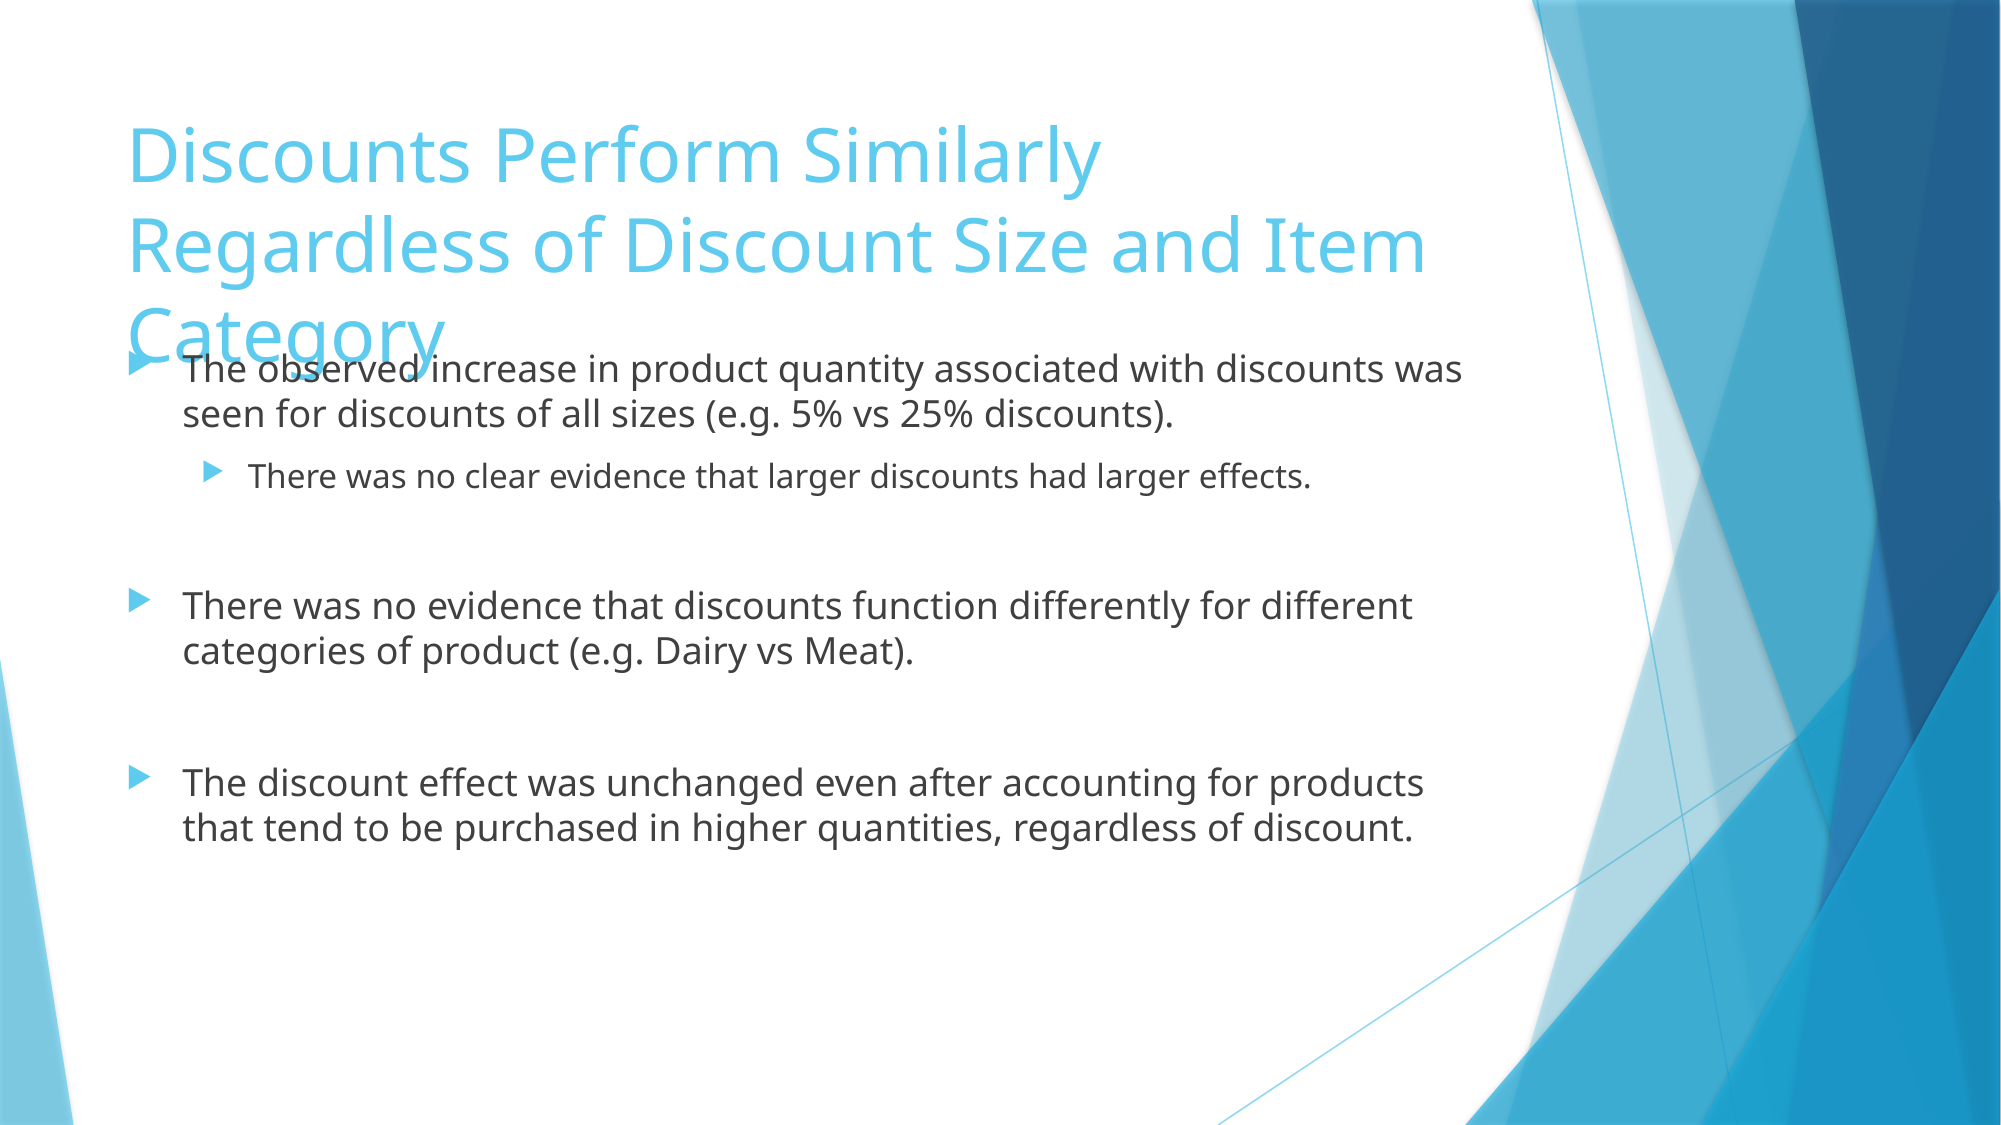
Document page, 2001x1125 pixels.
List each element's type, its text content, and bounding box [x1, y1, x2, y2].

title Discounts Perform Similarly Regardless of Discount Size and Item Category [111, 99, 1522, 317]
list The observed increase in product quantity associated with discounts was seen for discounts of all sizes (e.g. 5% vs 25% discounts). There was no clear evidence that larger discounts had larger effects. There was no evidence that discounts function differently for different categories of product (e.g. Dairy vs Meat). The discount effect was unchanged even after accounting for products that tend to be purchased in higher quantities, regardless of discount. [111, 337, 1495, 992]
